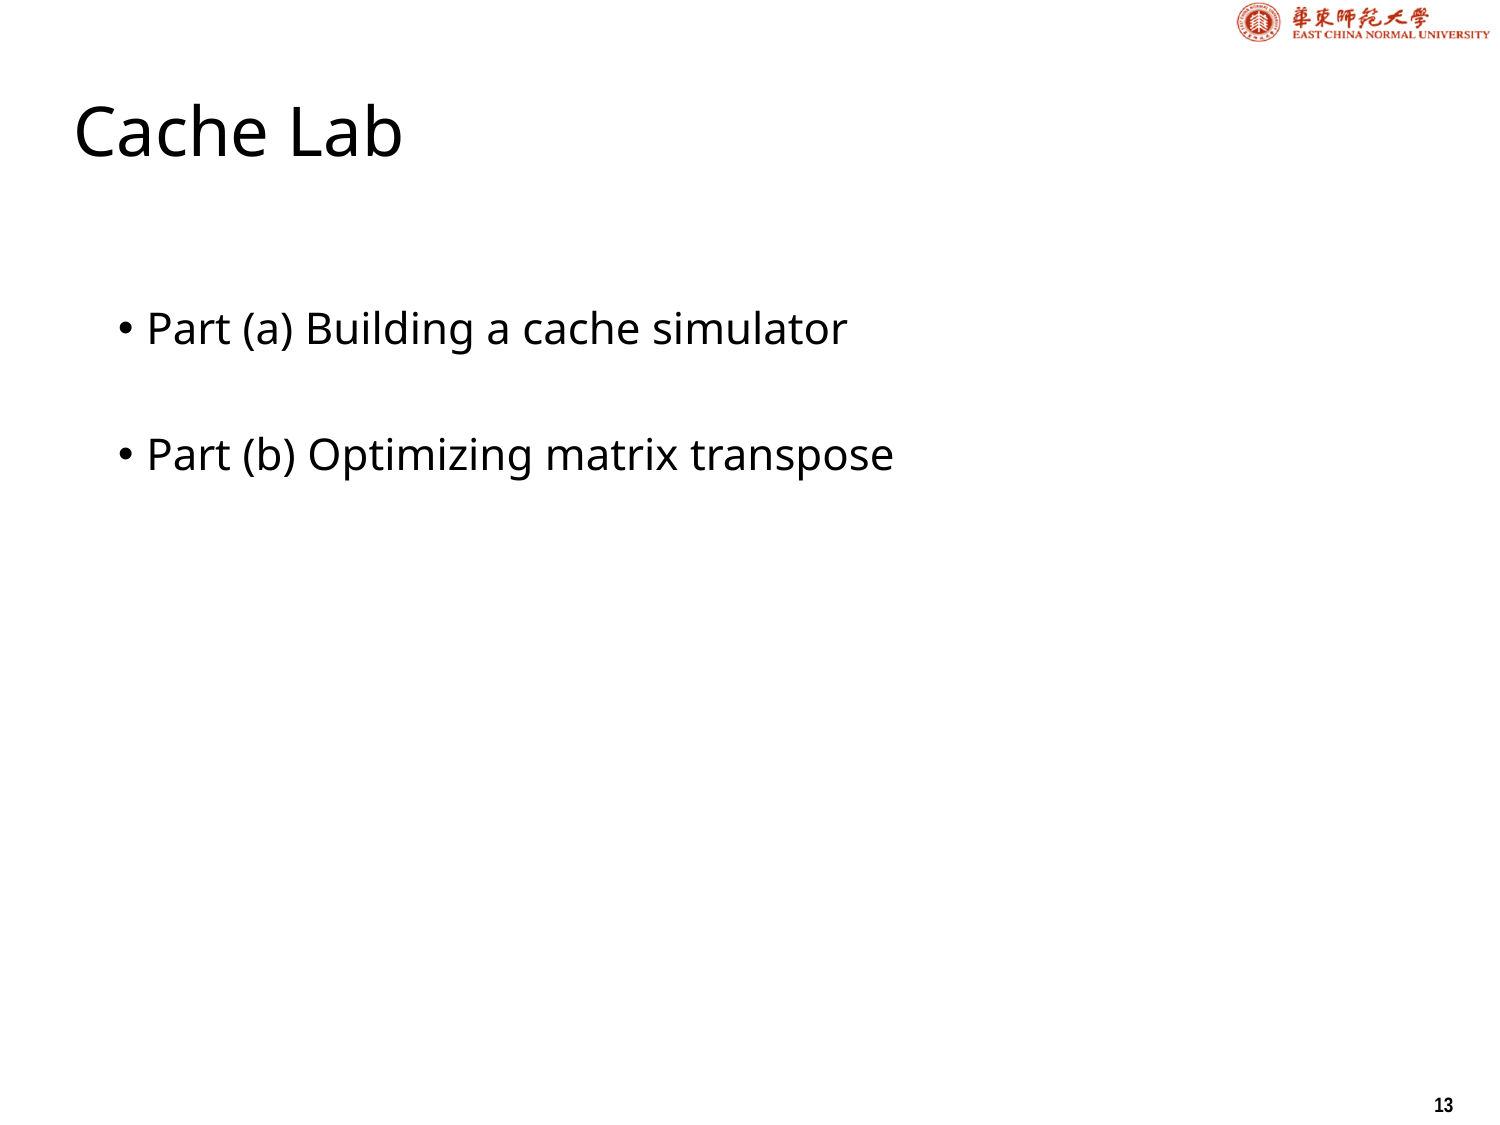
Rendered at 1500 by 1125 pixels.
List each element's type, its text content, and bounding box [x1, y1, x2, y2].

title Cache Lab [58, 32, 1304, 236]
list Part (a) Building a cache simulator Part (b) Optimizing matrix transpose [103, 299, 1397, 1014]
picture [1229, 0, 1500, 46]
